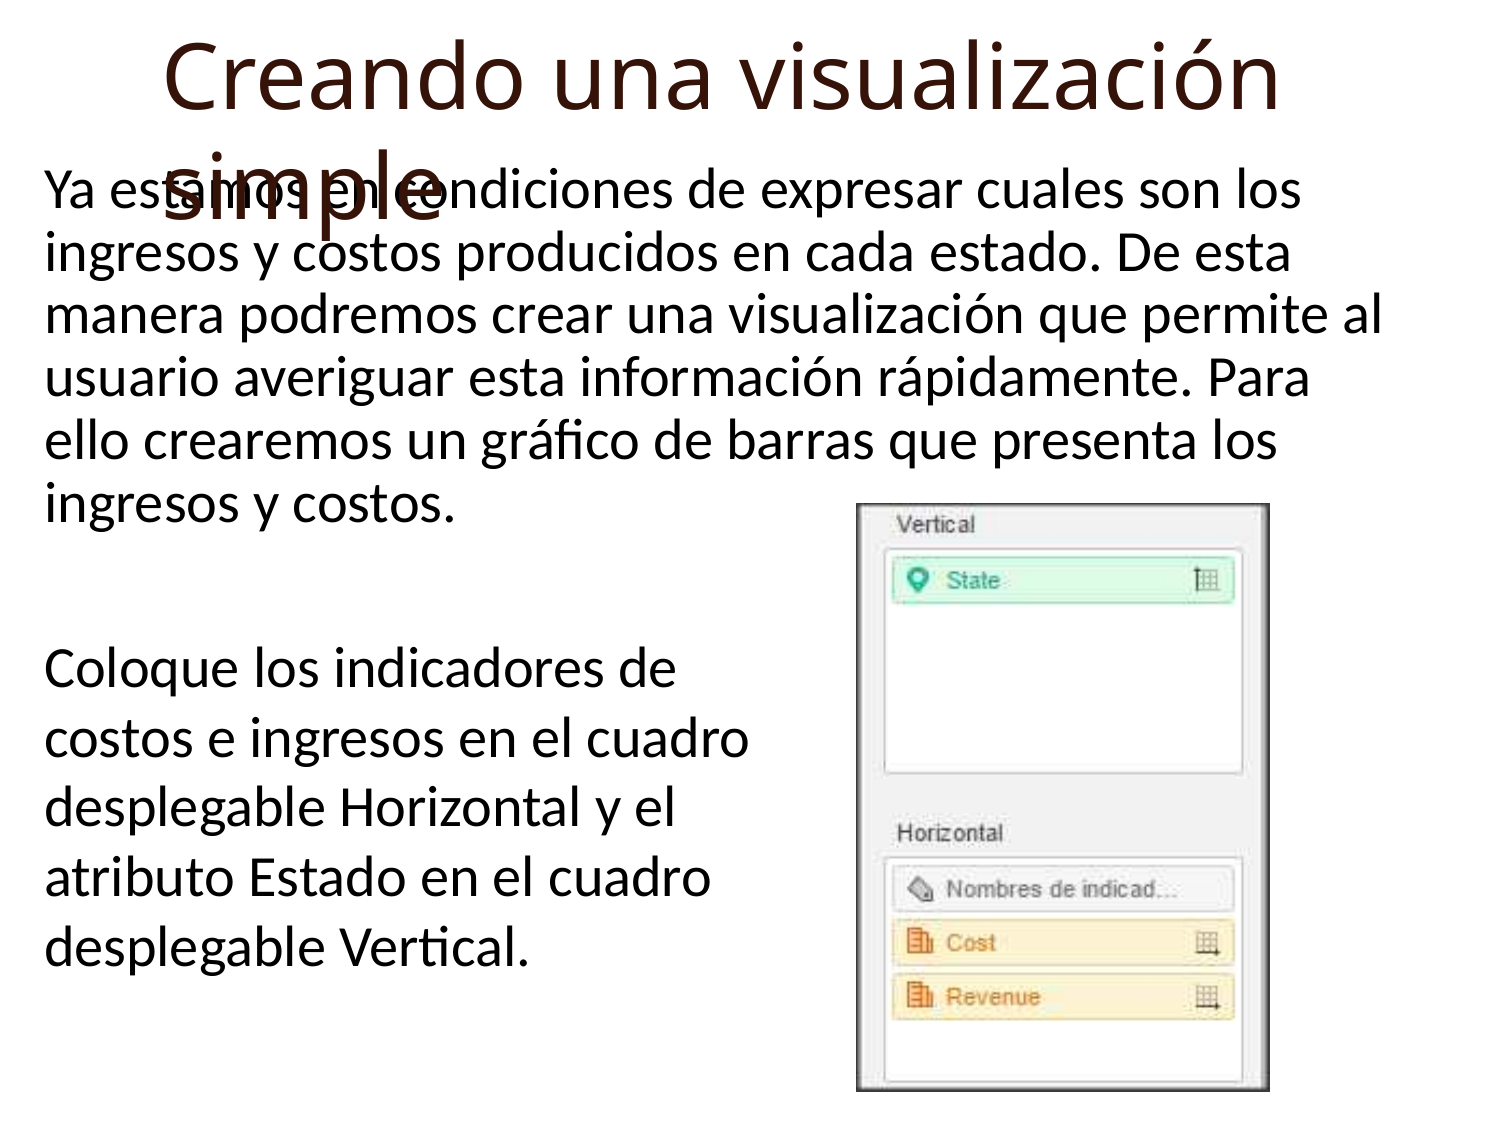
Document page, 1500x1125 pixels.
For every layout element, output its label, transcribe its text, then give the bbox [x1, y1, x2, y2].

text_box Creando una visualización simple [146, 10, 1401, 151]
picture [856, 503, 1270, 1092]
text_box Coloque los indicadores de costos e ingresos en el cuadro desplegable Horizontal y el atributo Estado en el cuadro desplegable Vertical. [29, 621, 798, 1071]
subtitle Ya estamos en condiciones de expresar cuales son los ingresos y costos producidos en cada estado. De esta manera podremos crear una visualización que permite al usuario averiguar esta información rápidamente. Para ello crearemos un gráfico de barras que presenta los ingresos y costos. [29, 150, 1423, 539]
